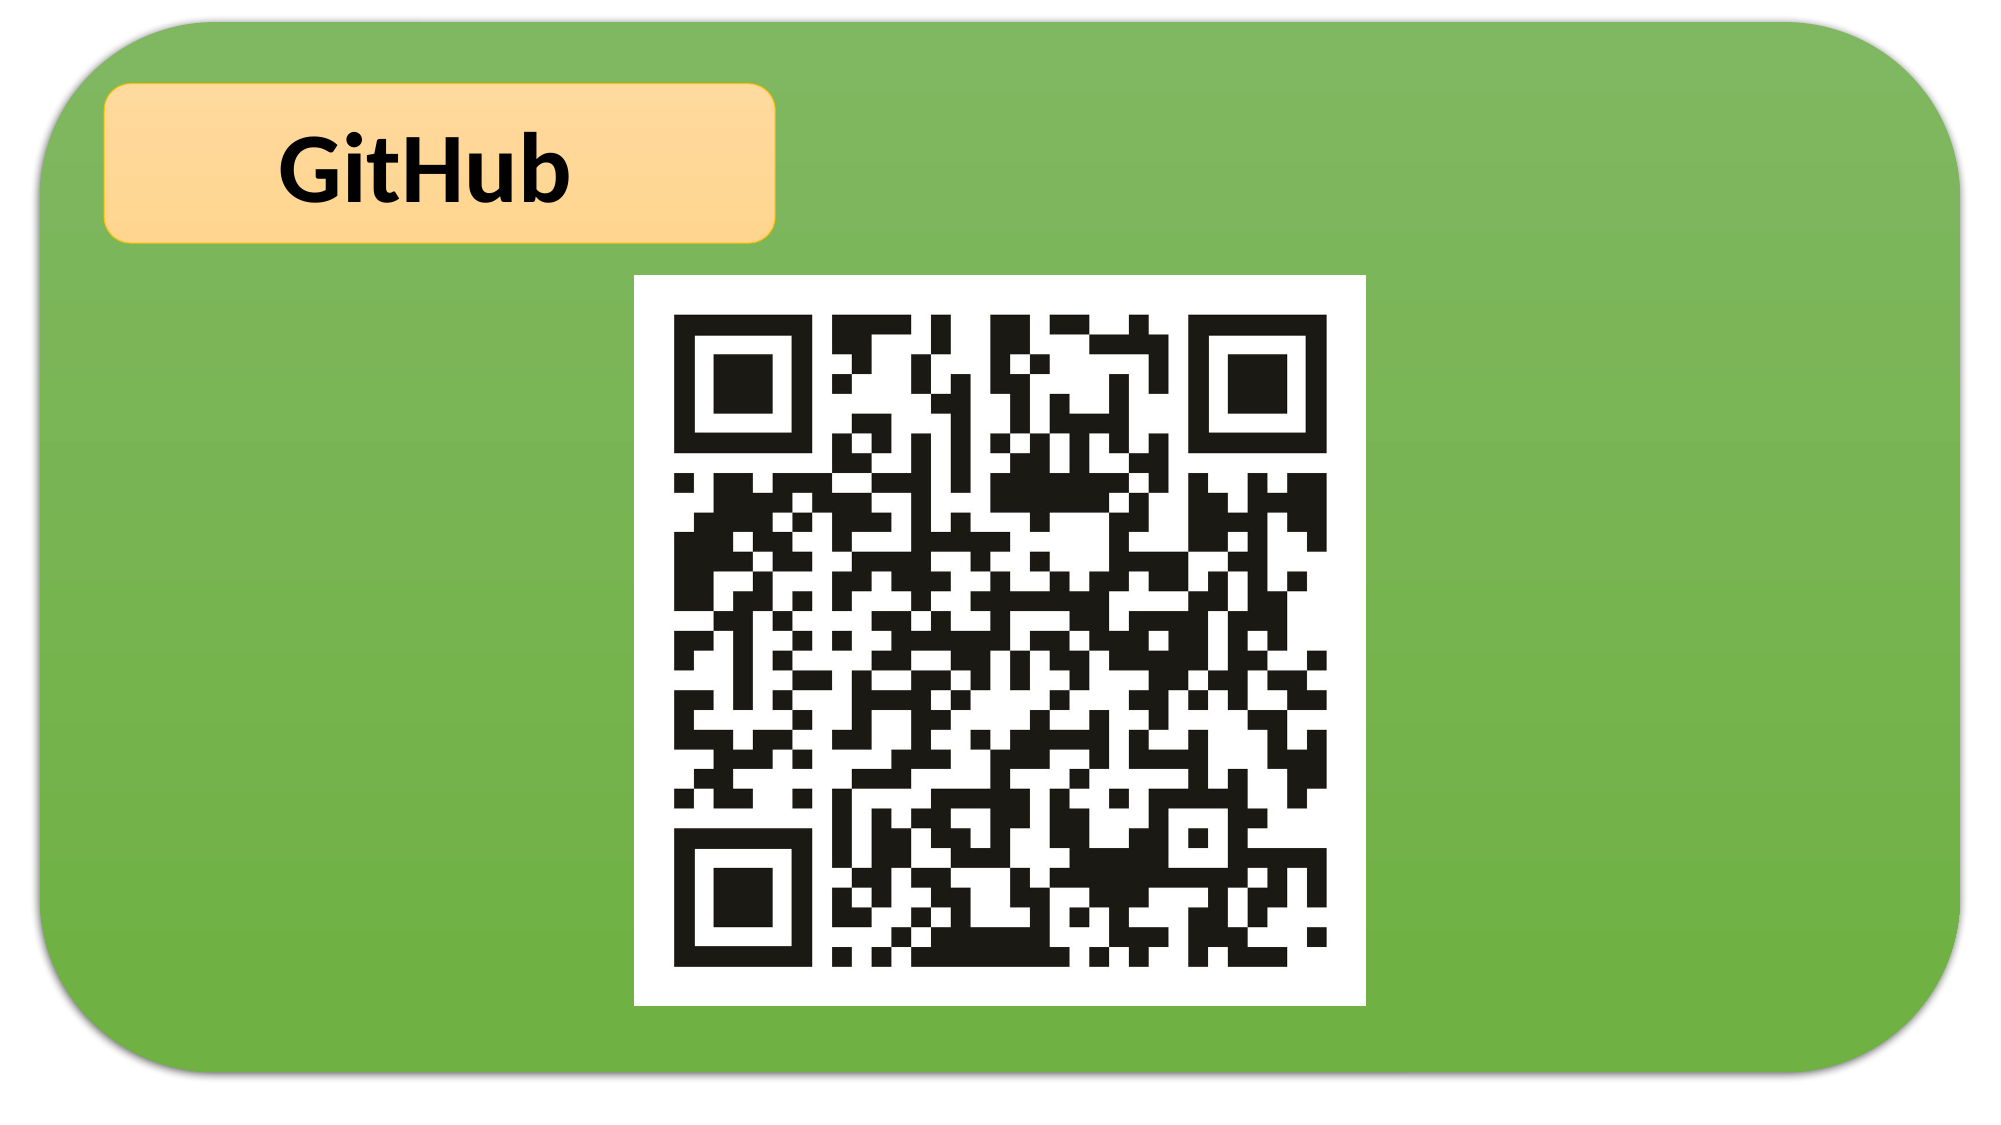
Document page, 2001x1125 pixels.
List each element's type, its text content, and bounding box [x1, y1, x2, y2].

picture [634, 275, 1366, 1006]
text_box [103, 83, 776, 244]
text_box [39, 22, 1960, 1073]
text_box GitHub [125, 95, 725, 230]
